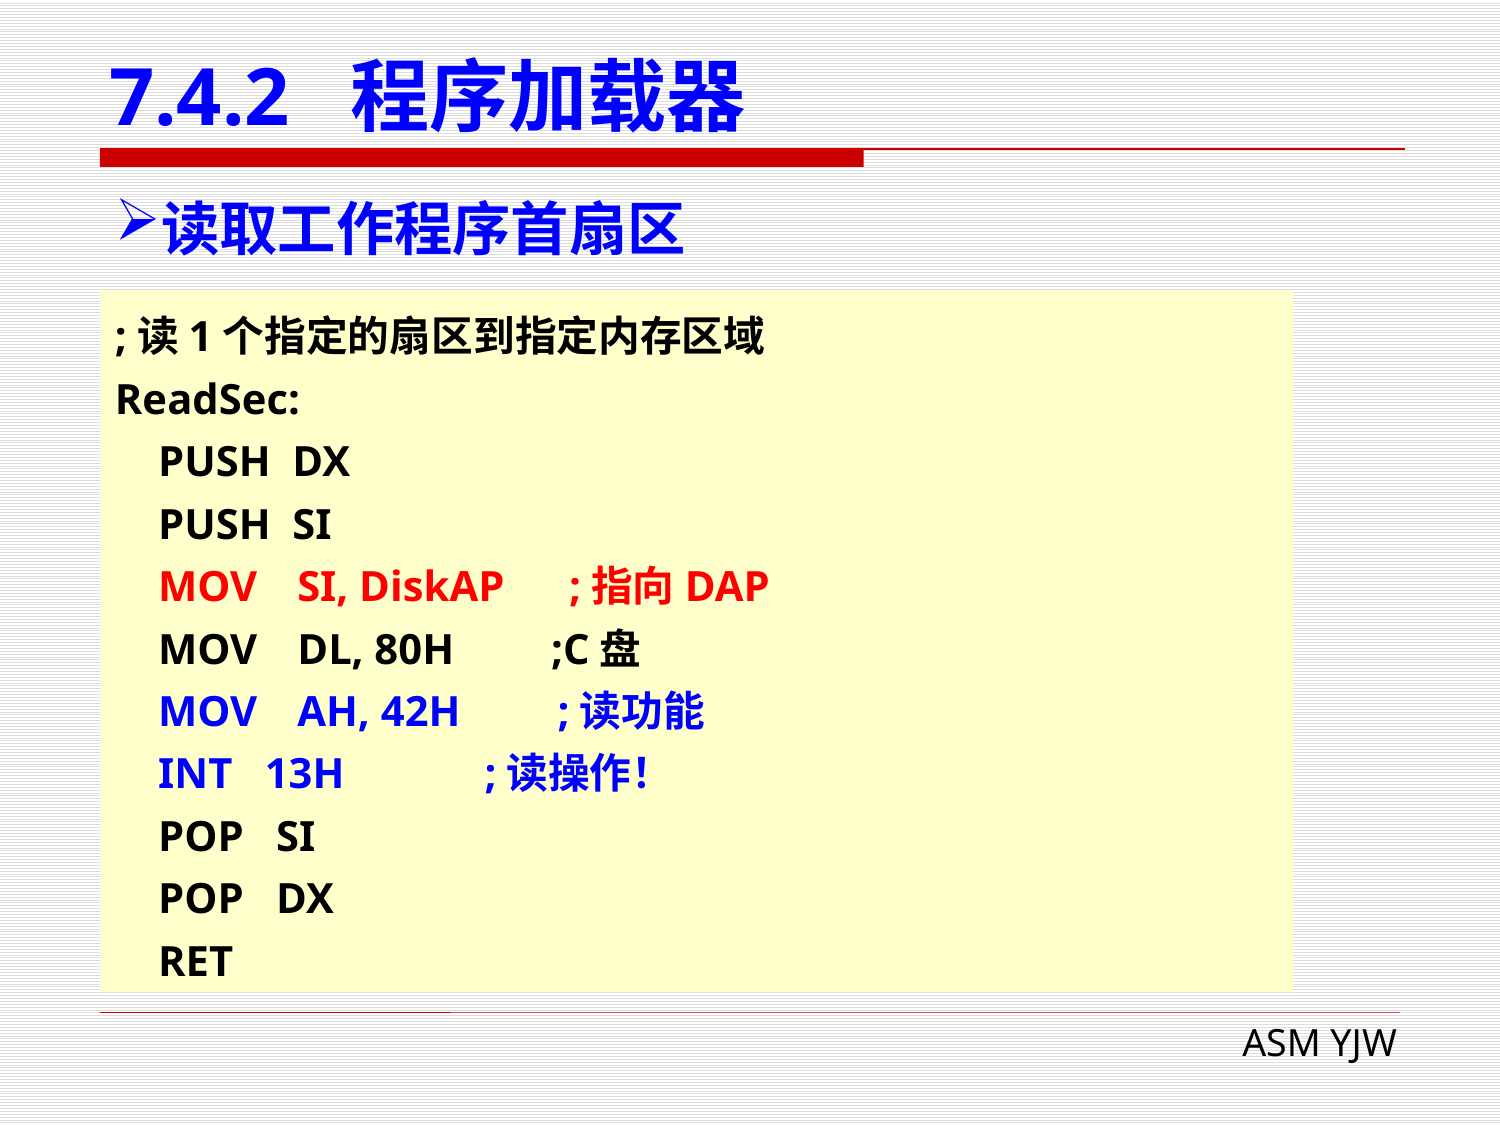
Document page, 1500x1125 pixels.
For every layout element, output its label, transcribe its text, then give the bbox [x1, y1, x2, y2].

title 7.4.2 程序加载器 [94, 50, 1407, 149]
text_box ;读1个指定的扇区到指定内存区域 ReadSec: PUSH DX PUSH SI MOV SI, DiskAP ;指向DAP MOV DL, 80H ;C盘 MOV AH, 42H ;读功能 INT 13H ;读操作！ POP SI POP DX RET [100, 290, 1294, 993]
text_box 读取工作程序首扇区 [100, 184, 1400, 270]
